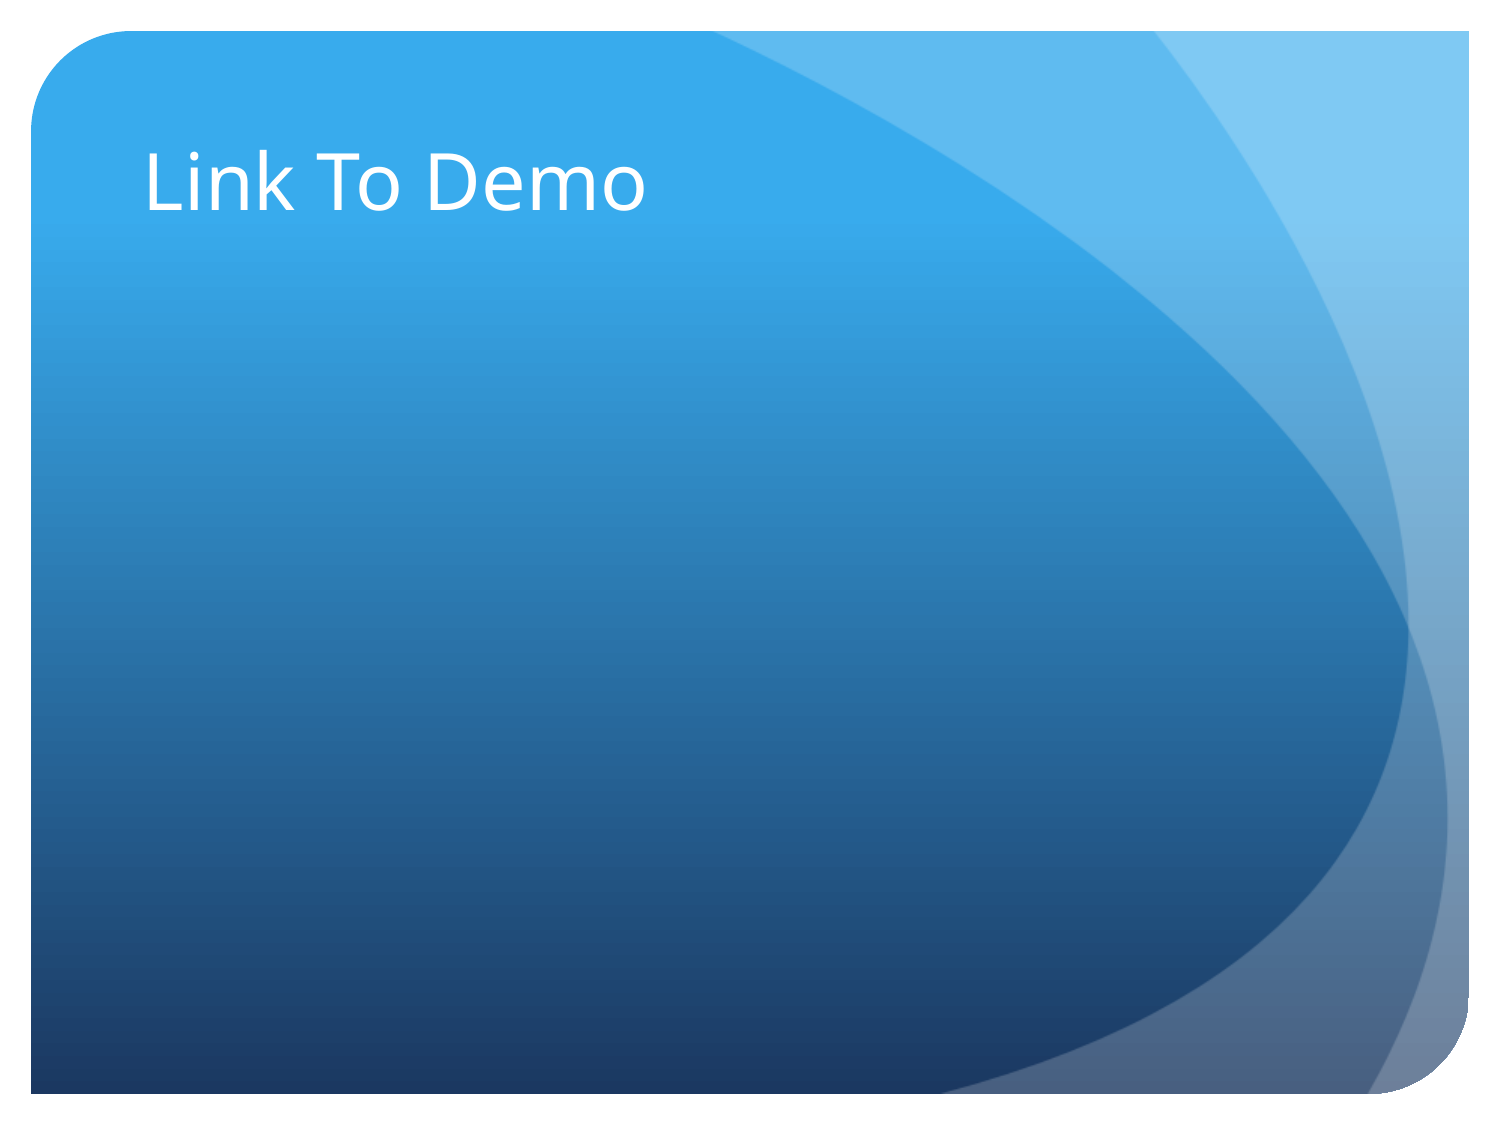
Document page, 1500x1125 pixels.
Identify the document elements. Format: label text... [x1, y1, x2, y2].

title Link To Demo [127, 62, 1372, 234]
picture [24, 30, 1473, 1094]
